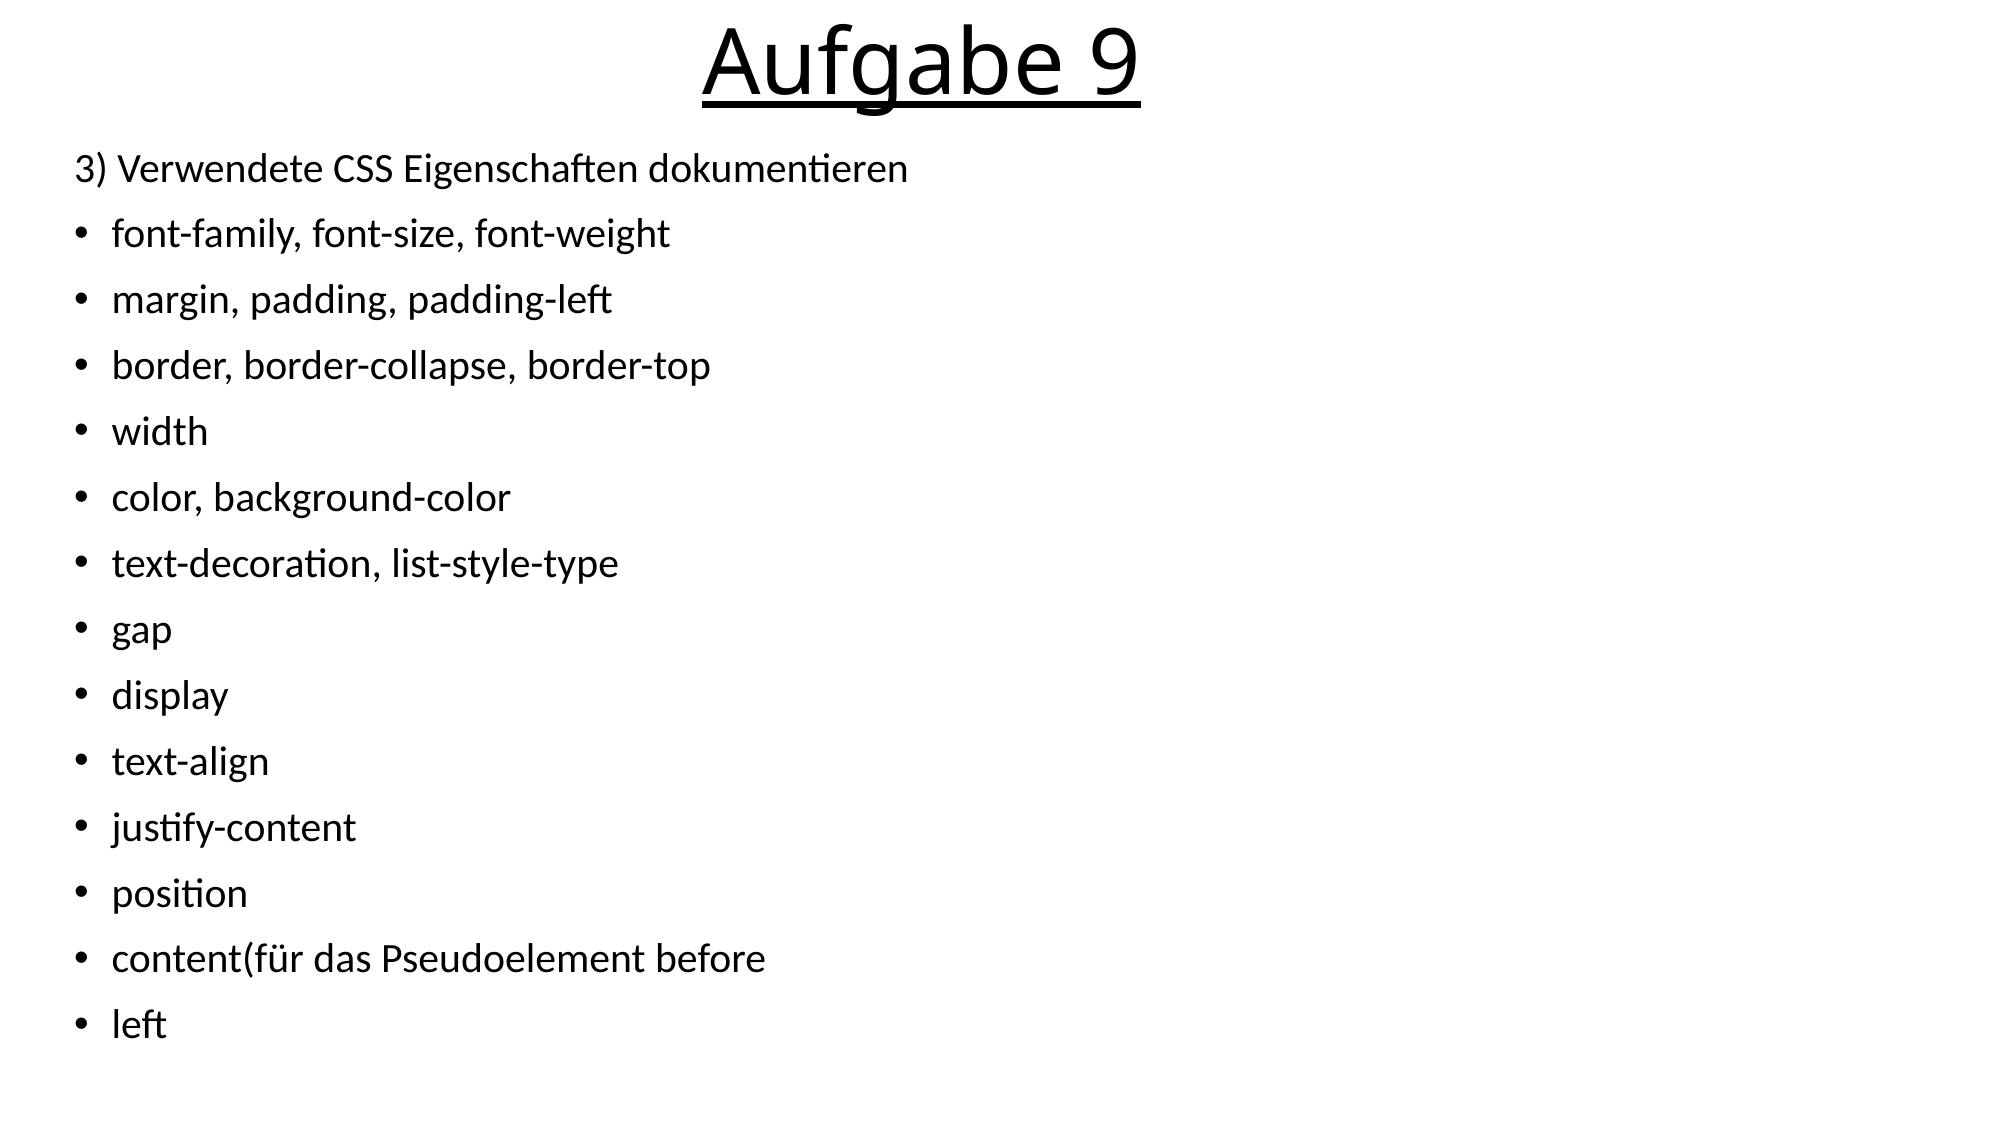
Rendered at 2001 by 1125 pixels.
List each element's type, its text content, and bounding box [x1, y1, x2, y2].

title Aufgabe 9 [59, 0, 1785, 130]
list 3) Verwendete CSS Eigenschaften dokumentieren font-family, font-size, font-weight margin, padding, padding-left border, border-collapse, border-top width color, background-color text-decoration, list-style-type gap display text-align justify-content position content(für das Pseudoelement before left [59, 138, 1863, 1125]
